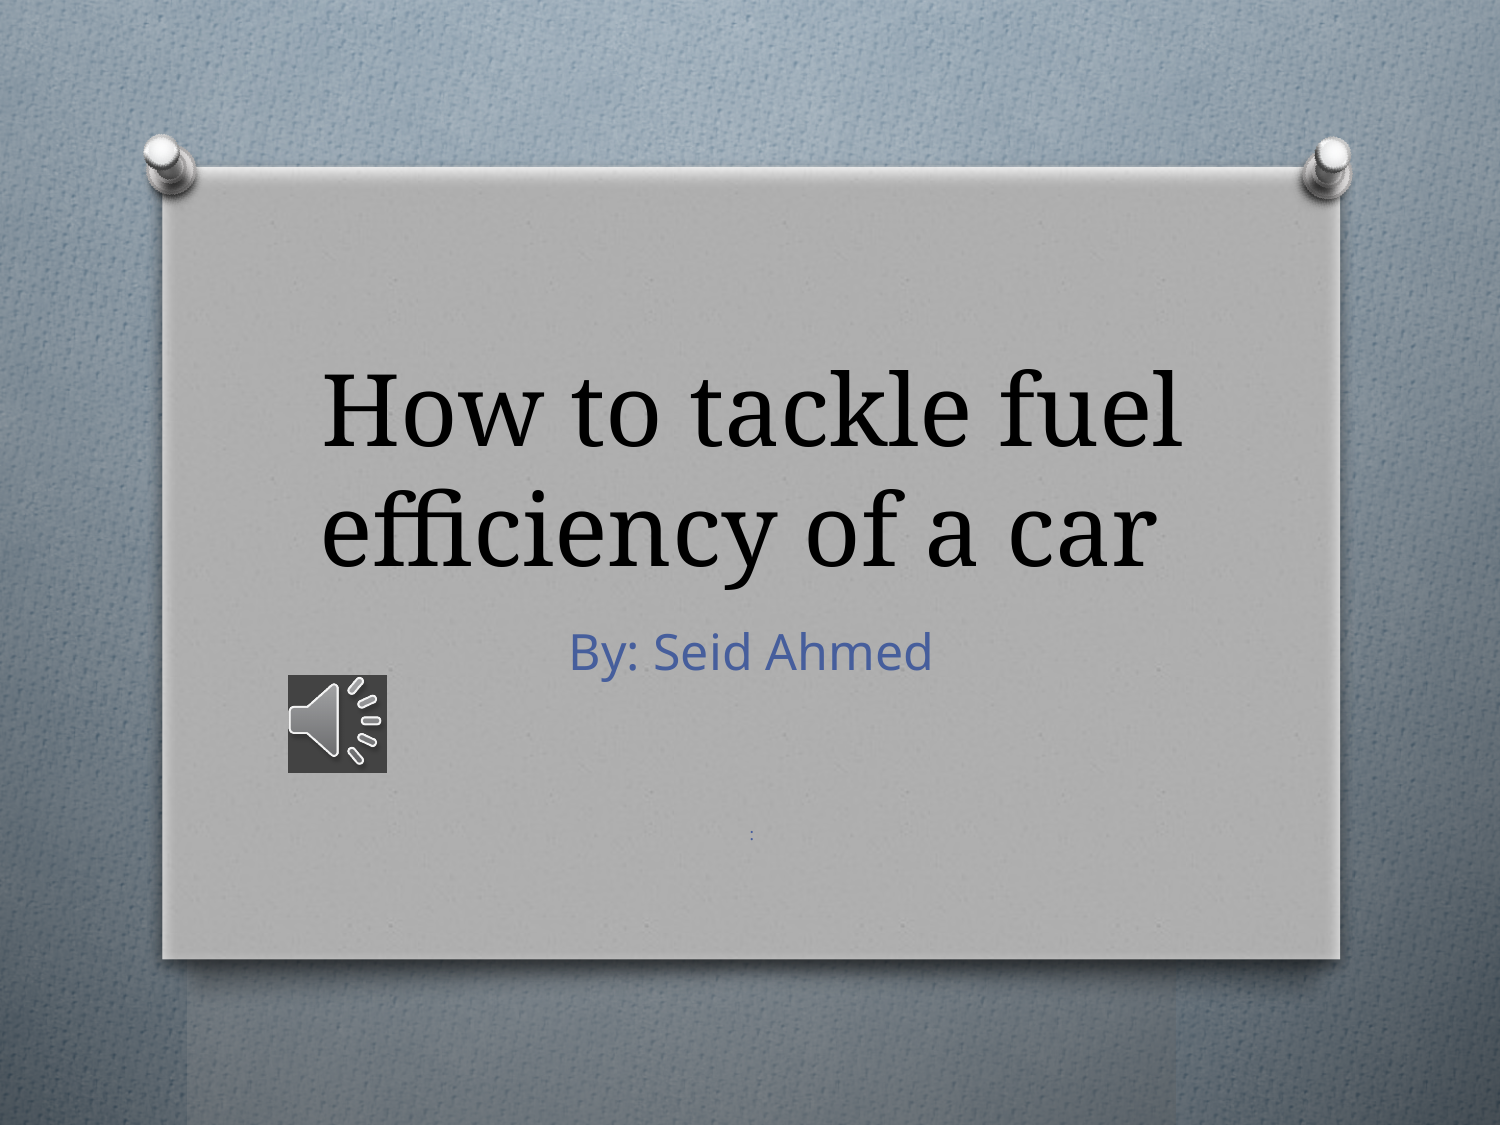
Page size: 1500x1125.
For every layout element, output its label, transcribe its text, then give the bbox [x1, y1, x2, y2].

subtitle By: Seid Ahmed : [283, 612, 1221, 863]
picture [287, 673, 388, 774]
title How to tackle fuel efficiency of a car [283, 294, 1223, 595]
picture [112, 100, 235, 224]
picture [1274, 109, 1396, 230]
